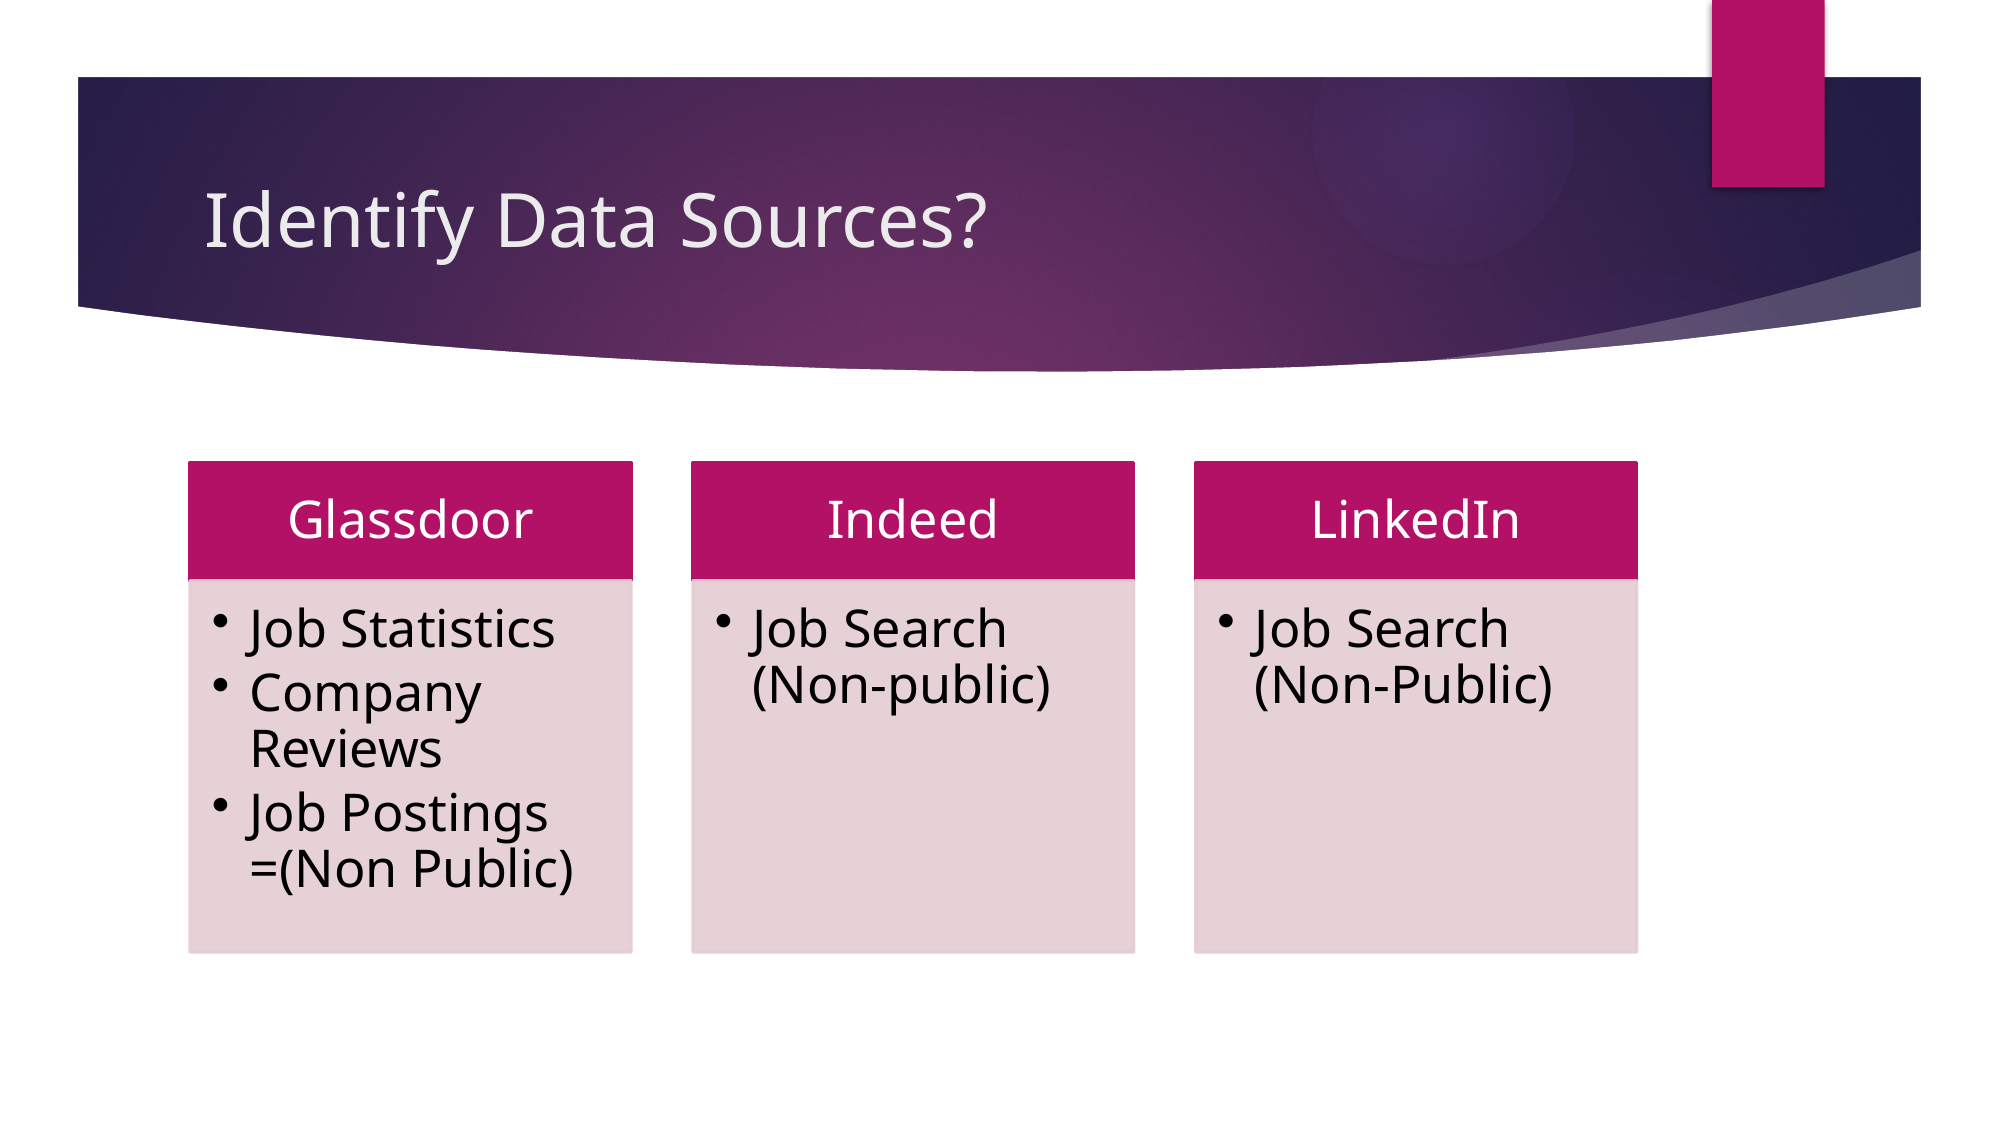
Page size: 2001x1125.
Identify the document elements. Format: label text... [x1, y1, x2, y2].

title Identify Data Sources? [189, 159, 1627, 276]
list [189, 426, 1638, 988]
